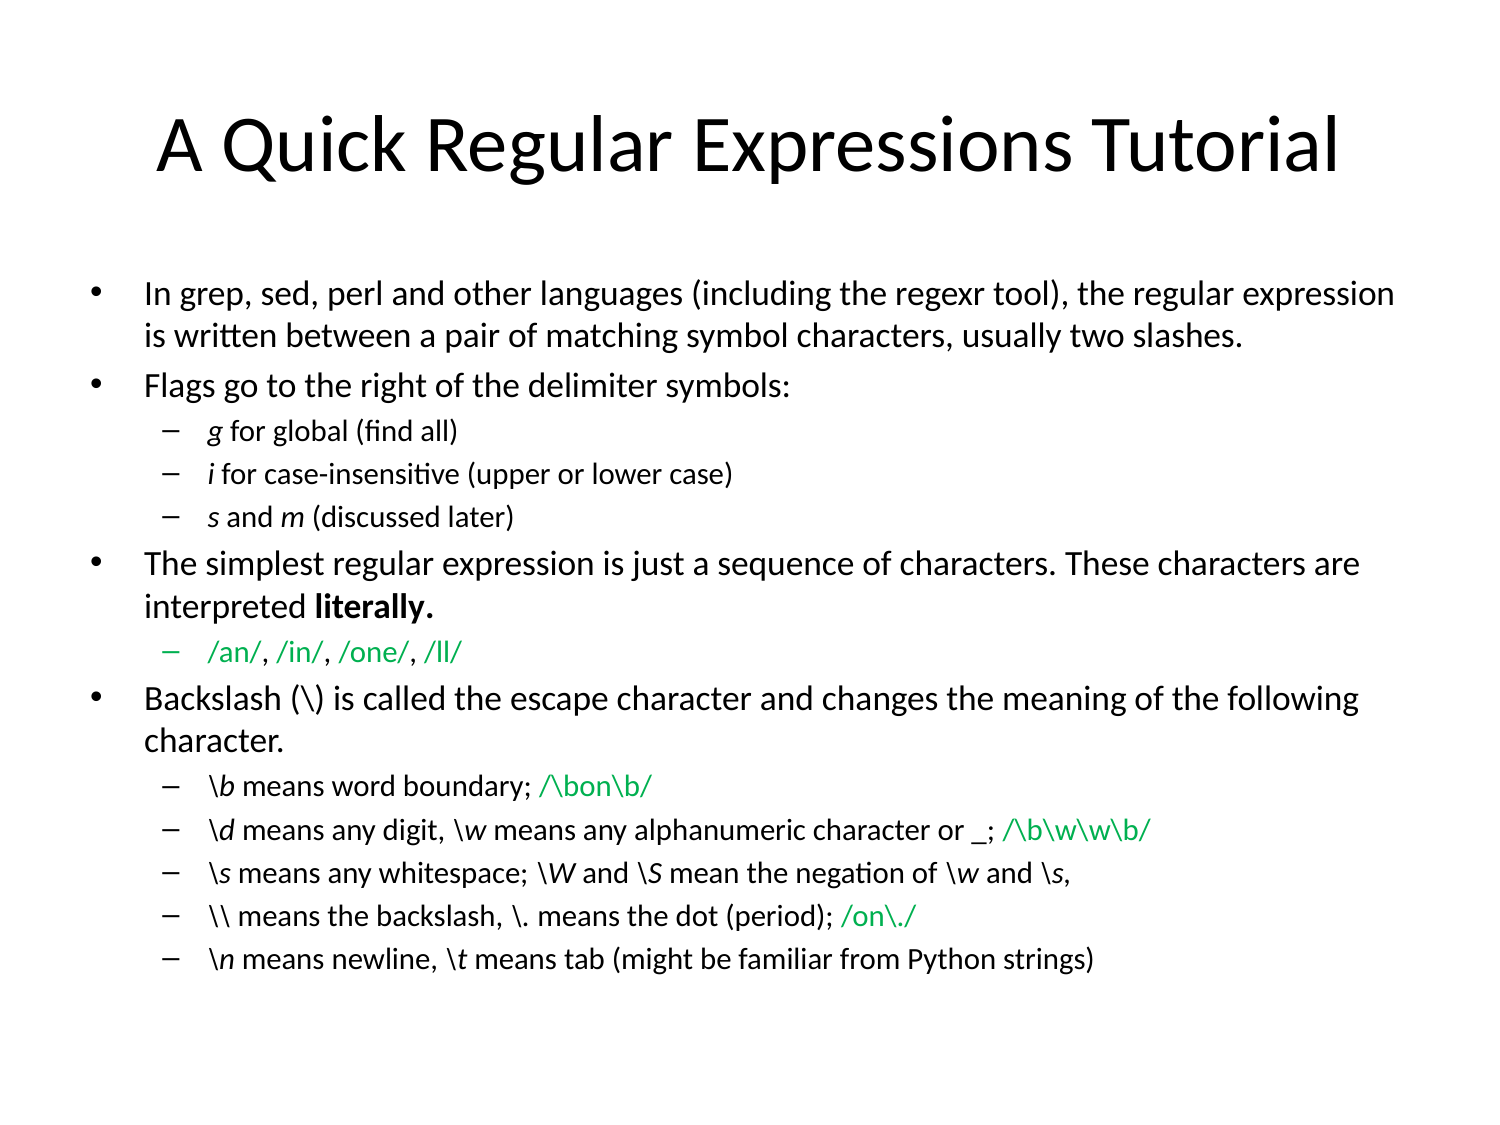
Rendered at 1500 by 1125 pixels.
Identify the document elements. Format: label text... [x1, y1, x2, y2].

list In grep, sed, perl and other languages (including the regexr tool), the regular expression is written between a pair of matching symbol characters, usually two slashes. Flags go to the right of the delimiter symbols: g for global (find all) i for case-insensitive (upper or lower case) s and m (discussed later) The simplest regular expression is just a sequence of characters. These characters are interpreted literally. /an/, /in/, /one/, /ll/ Backslash (\) is called the escape character and changes the meaning of the following character. \b means word boundary; /\bon\b/ \d means any digit, \w means any alphanumeric character or _; /\b\w\w\b/ \s means any whitespace; \W and \S mean the negation of \w and \s, \\ means the backslash, \. means the dot (period); /on\./ \n means newline, \t means tab (might be familiar from Python strings) [75, 262, 1425, 1005]
title A Quick Regular Expressions Tutorial [75, 45, 1425, 233]
